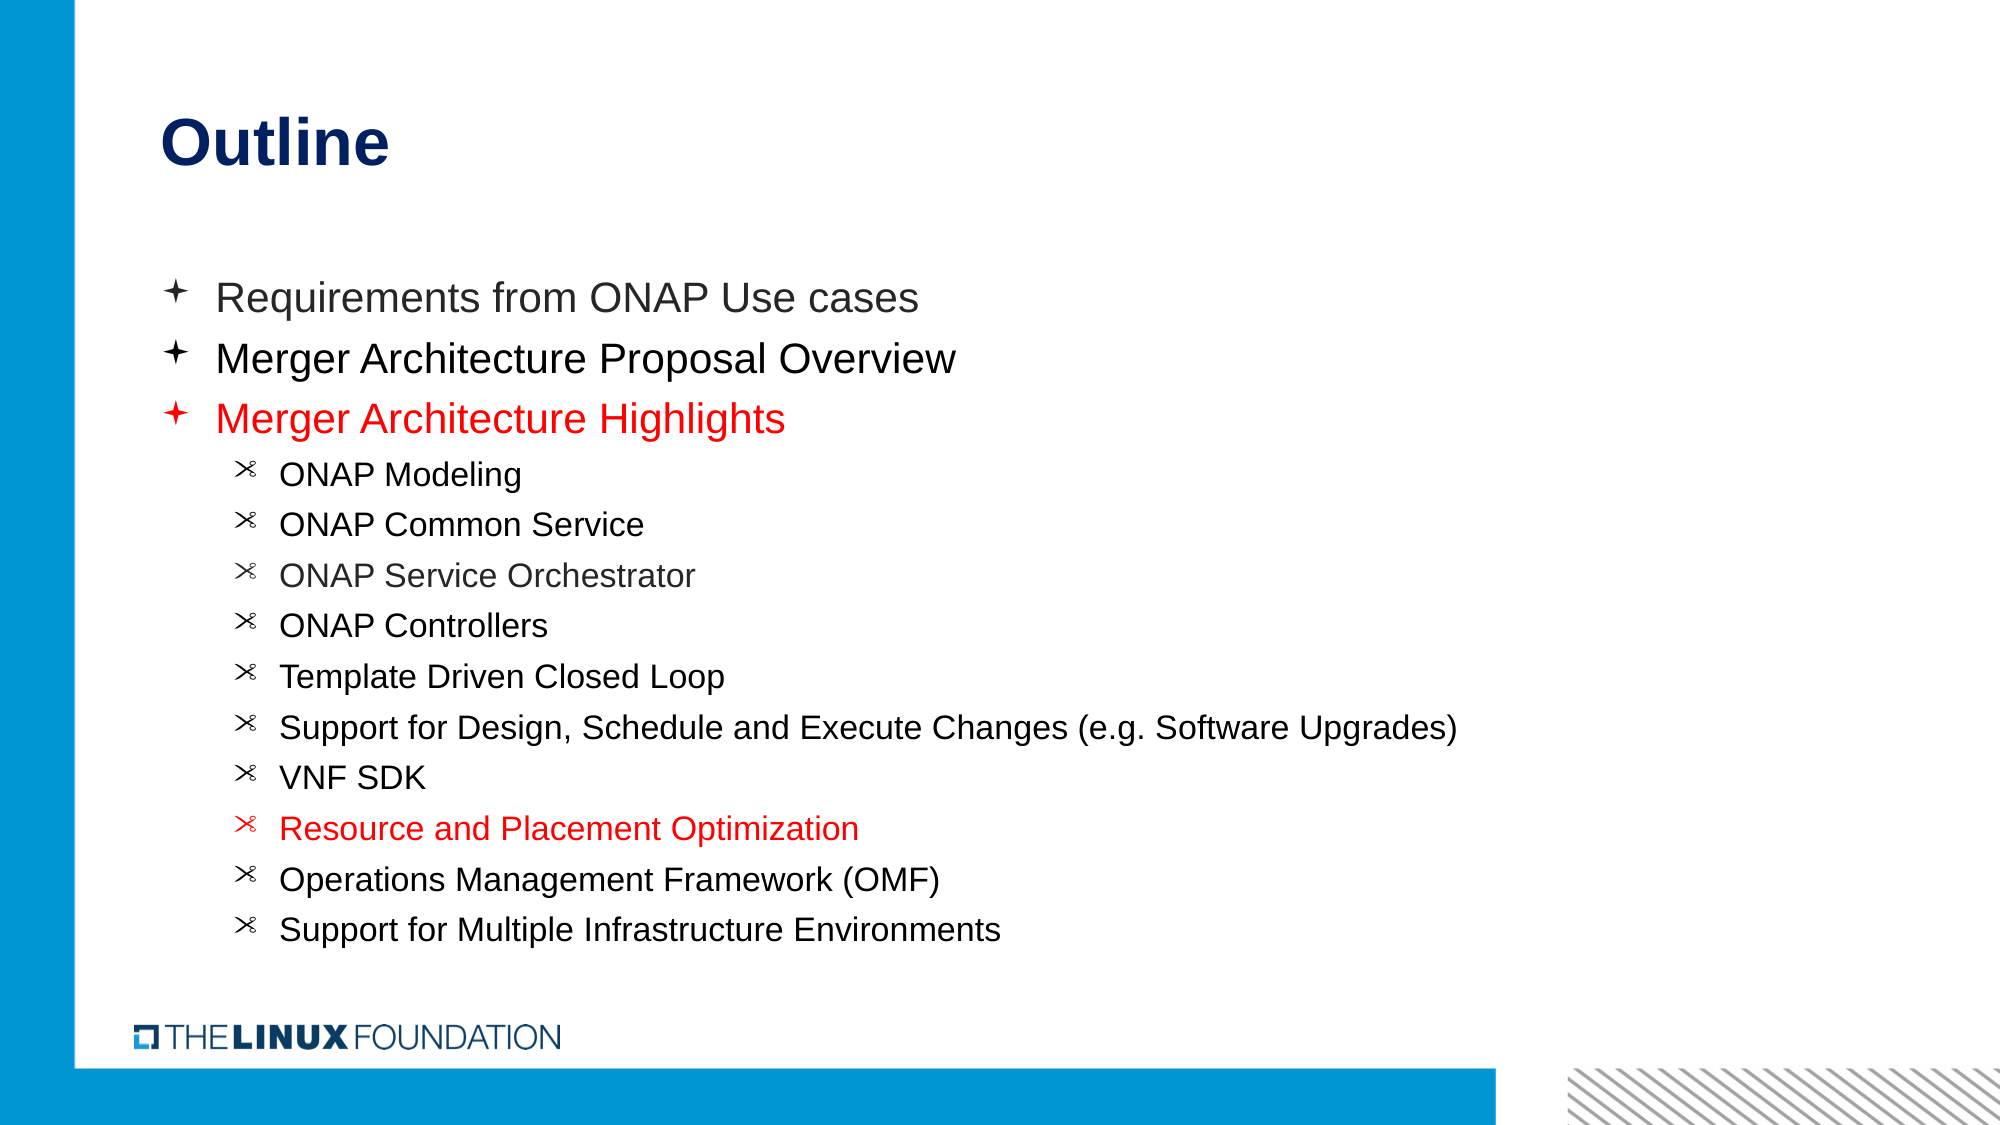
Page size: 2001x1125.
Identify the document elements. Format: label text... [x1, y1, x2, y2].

list Requirements from ONAP Use cases Merger Architecture Proposal Overview Merger Architecture Highlights ONAP Modeling ONAP Common Service ONAP Service Orchestrator ONAP Controllers Template Driven Closed Loop Support for Design, Schedule and Execute Changes (e.g. Software Upgrades) VNF SDK Resource and Placement Optimization Operations Management Framework (OMF) Support for Multiple Infrastructure Environments [152, 261, 1901, 962]
picture [75, 0, 2000, 1125]
title Outline [152, 44, 1901, 234]
